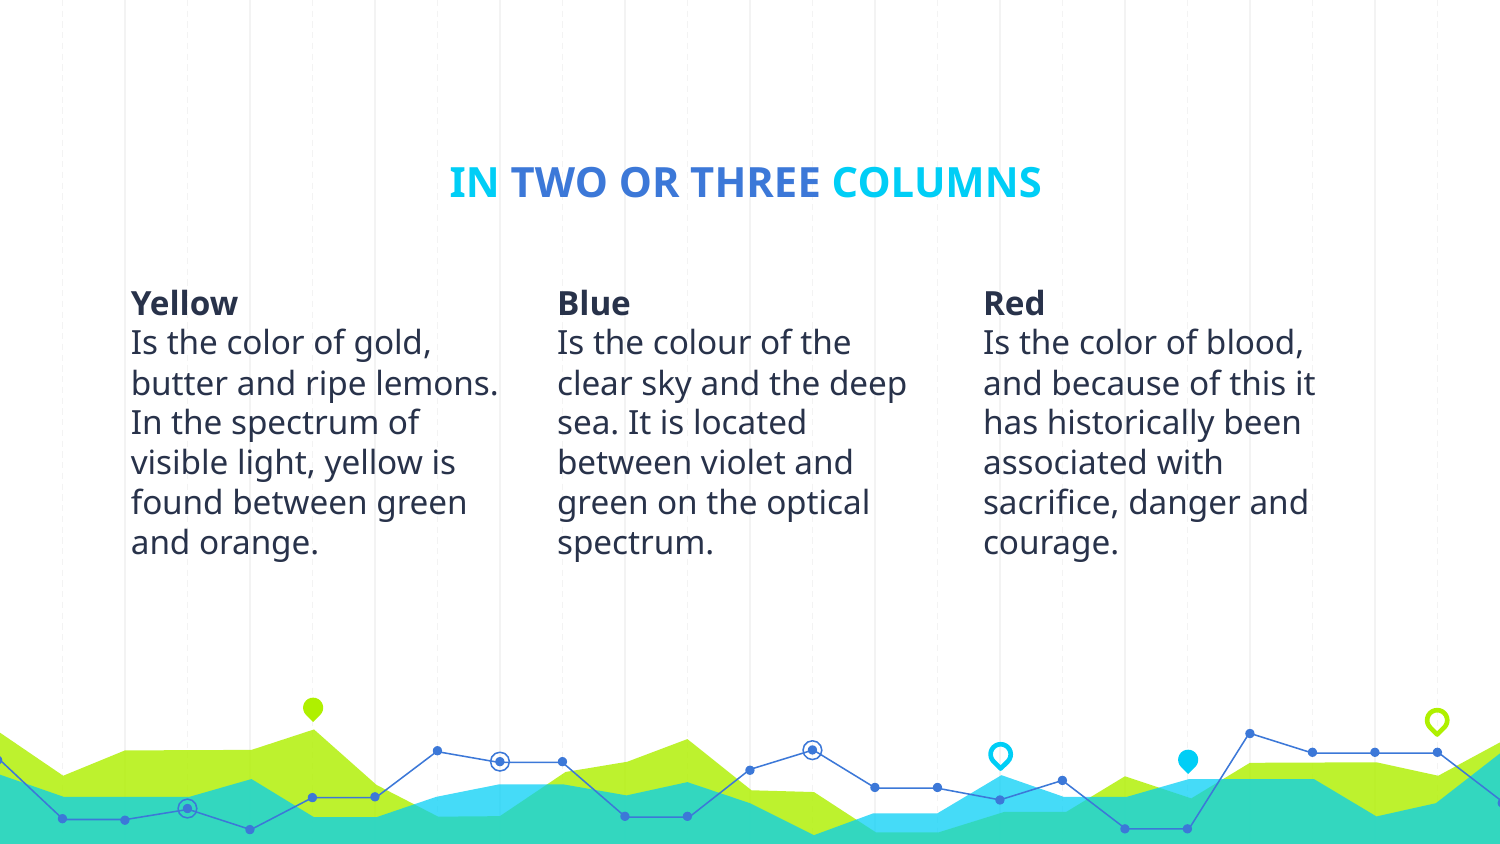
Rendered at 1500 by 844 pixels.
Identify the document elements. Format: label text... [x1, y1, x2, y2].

list Red Is the color of blood, and because of this it has historically been associated with sacrifice, danger and courage. [968, 266, 1374, 808]
title IN TWO OR THREE COLUMNS [171, 103, 1320, 222]
list Blue Is the colour of the clear sky and the deep sea. It is located between violet and green on the optical spectrum. [542, 266, 948, 808]
list Yellow Is the color of gold, butter and ripe lemons. In the spectrum of visible light, yellow is found between green and orange. [115, 266, 522, 808]
